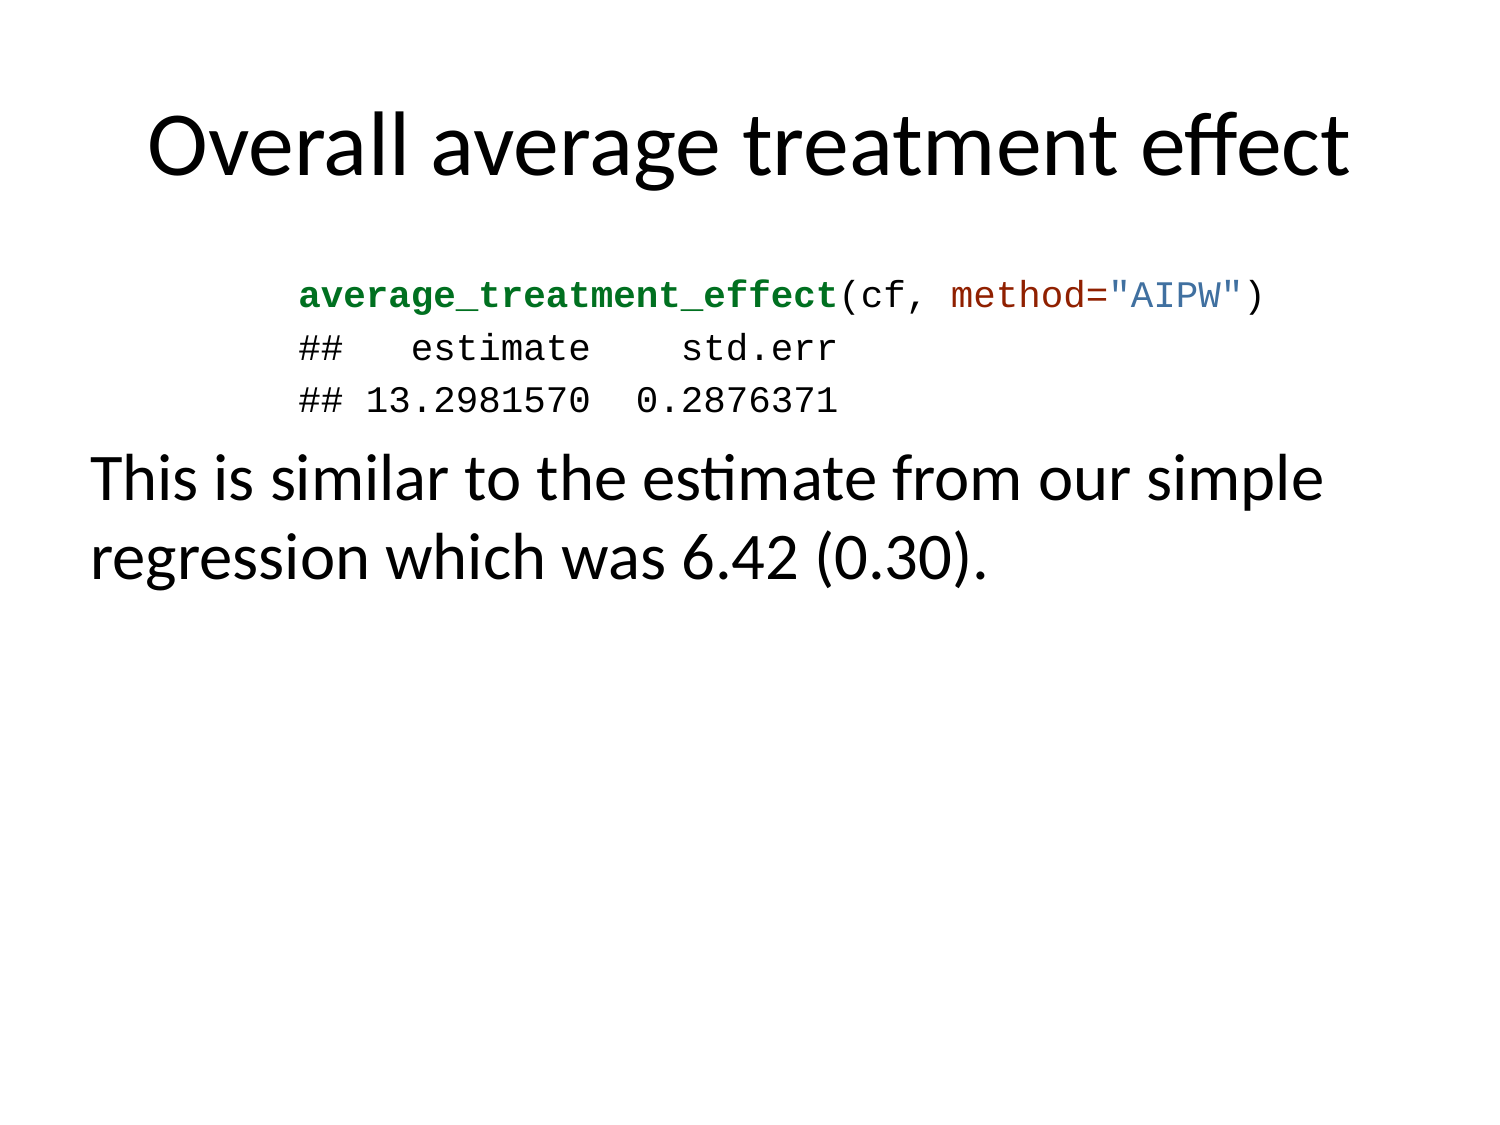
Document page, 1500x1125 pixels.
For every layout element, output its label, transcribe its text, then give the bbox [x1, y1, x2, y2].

title Overall average treatment effect [75, 45, 1425, 233]
list average_treatment_effect(cf, method="AIPW") ## estimate std.err ## 13.2981570 0.2876371 This is similar to the estimate from our simple regression which was 6.42 (0.30). [75, 262, 1425, 1005]
